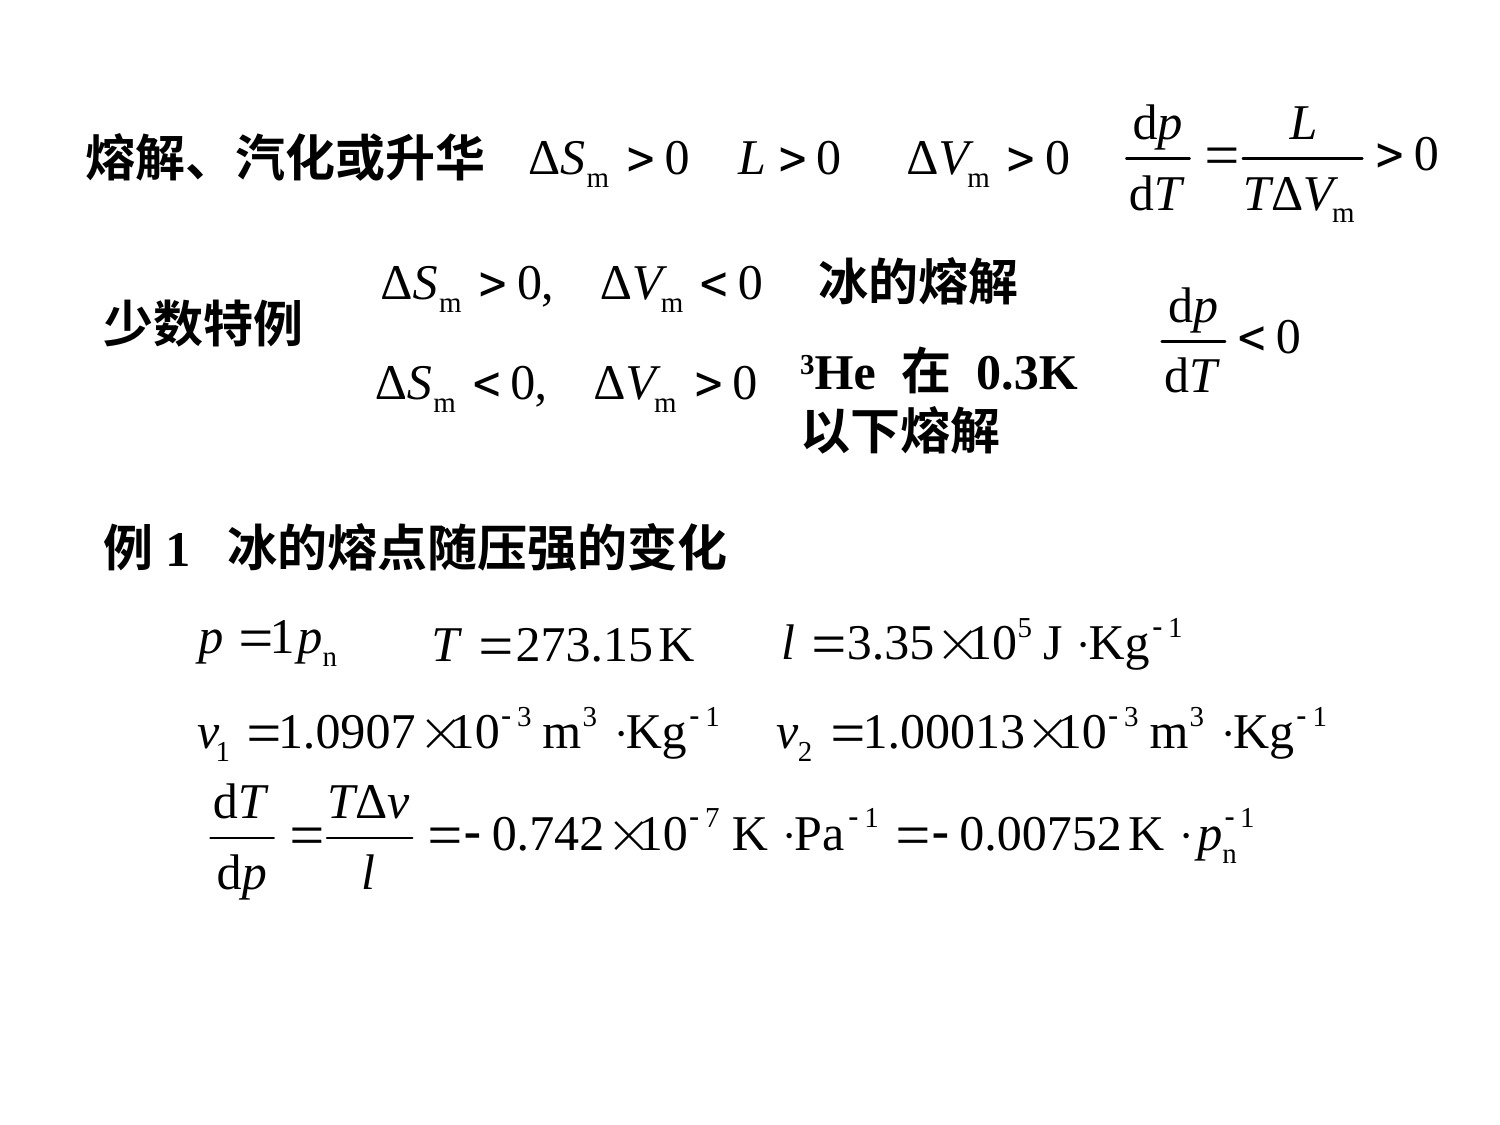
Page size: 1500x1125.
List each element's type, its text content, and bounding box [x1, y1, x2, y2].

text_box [525, 131, 845, 194]
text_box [1157, 278, 1304, 400]
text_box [194, 698, 722, 768]
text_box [206, 775, 1257, 905]
text_box 例1 冰的熔点随压强的变化 [88, 509, 743, 584]
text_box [903, 131, 1073, 194]
text_box 3He在0.3K以下熔解 [785, 331, 1105, 467]
text_box 熔解、汽化或升华 [71, 119, 501, 195]
text_box 冰的熔解 [803, 243, 1034, 319]
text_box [1122, 95, 1441, 228]
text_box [773, 698, 1330, 768]
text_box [779, 609, 1184, 677]
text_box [377, 255, 766, 318]
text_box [188, 609, 343, 673]
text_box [430, 621, 700, 678]
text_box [372, 355, 760, 419]
text_box 少数特例 [89, 284, 319, 360]
